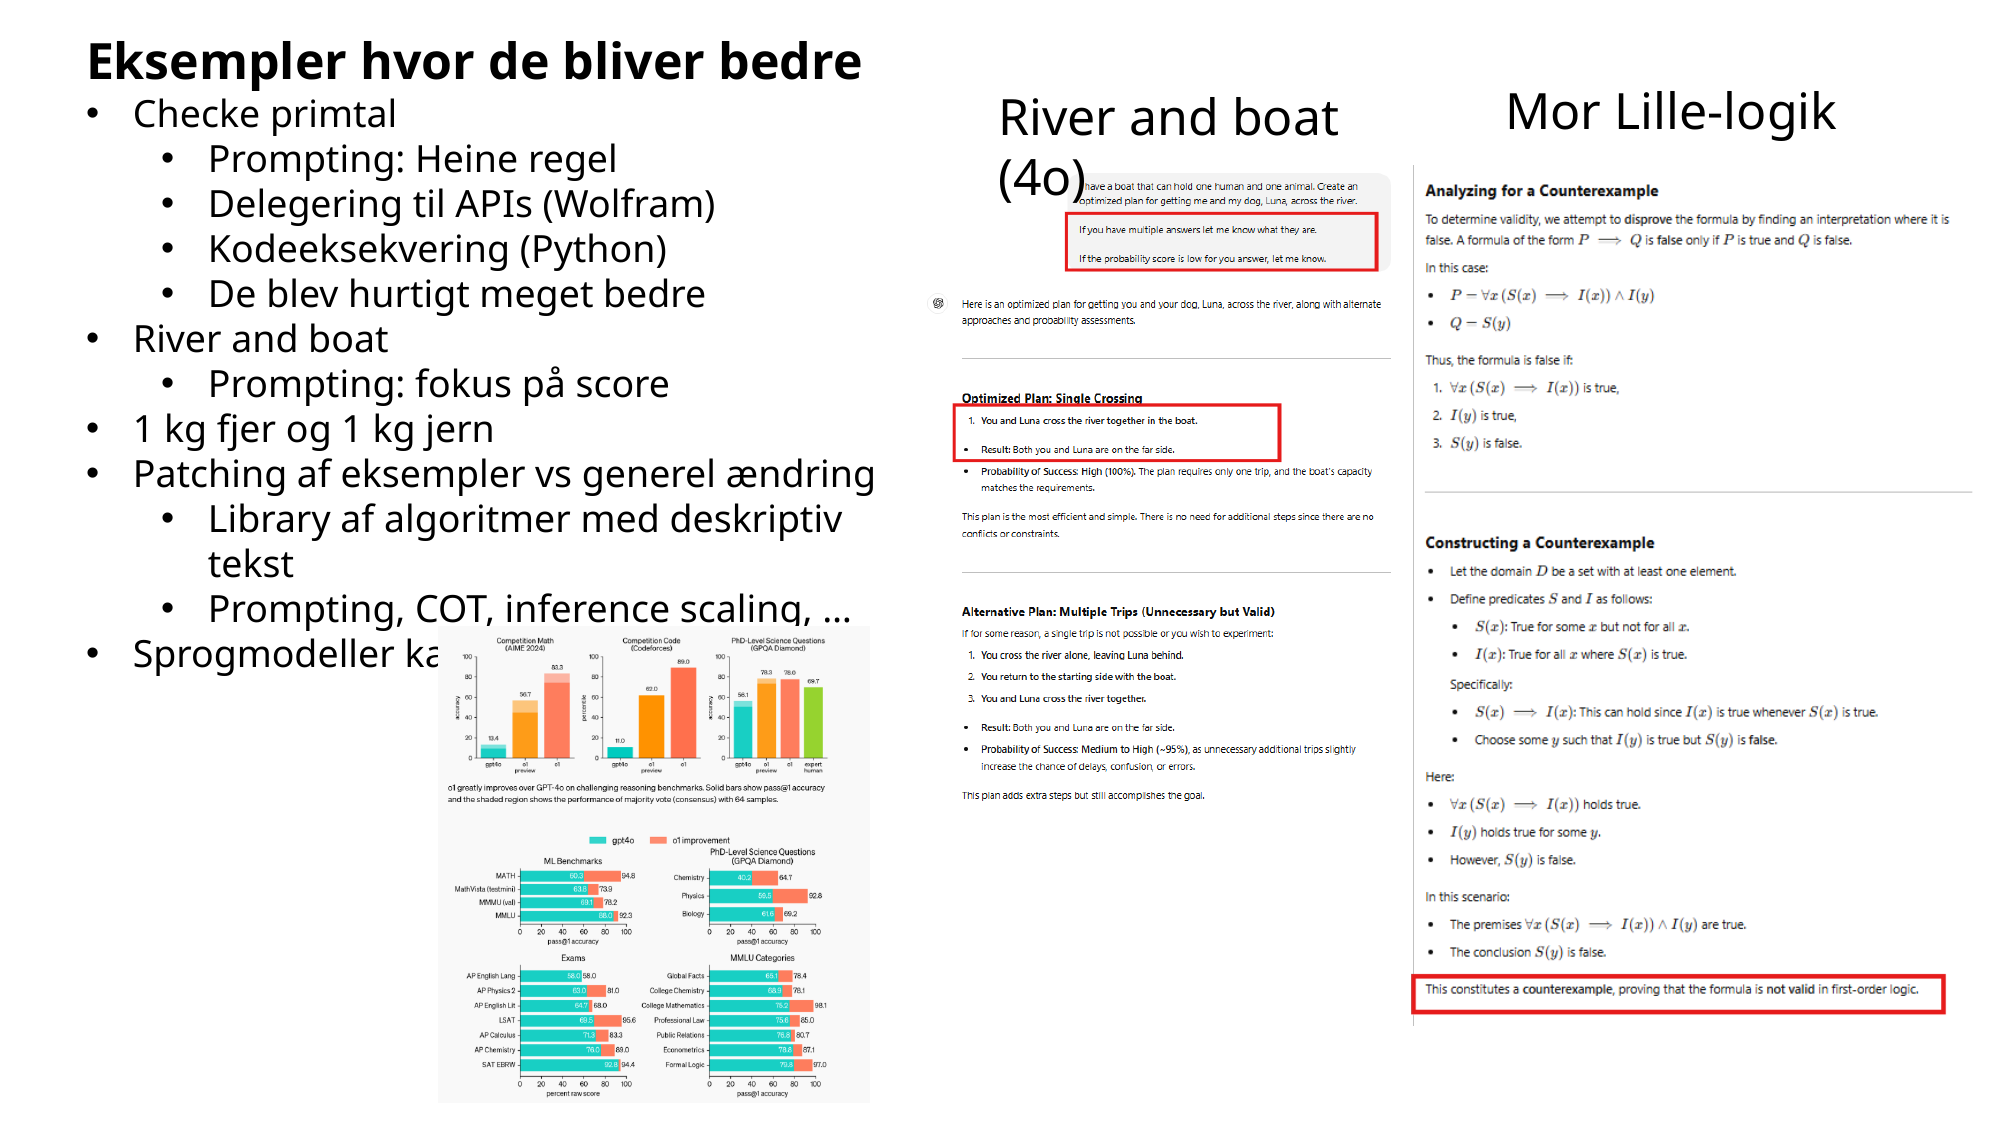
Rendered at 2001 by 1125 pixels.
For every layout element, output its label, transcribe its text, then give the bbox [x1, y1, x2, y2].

text_box Eksempler hvor de bliver bedre Checke primtal Prompting: Heine regel Delegering til APIs (Wolfram) Kodeeksekvering (Python) De blev hurtigt meget bedre River and boat Prompting: fokus på score 1 kg fjer og 1 kg jern Patching af eksempler vs generel ændring Library af algoritmer med deskriptiv tekst Prompting, COT, inference scaling, … Sprogmodeller kan heller ikke kode! [71, 22, 907, 727]
text_box River and boat (4o) [983, 77, 1447, 147]
picture [437, 625, 870, 1104]
text_box Mor Lille-logik [1490, 72, 1954, 147]
picture [906, 147, 2000, 1026]
